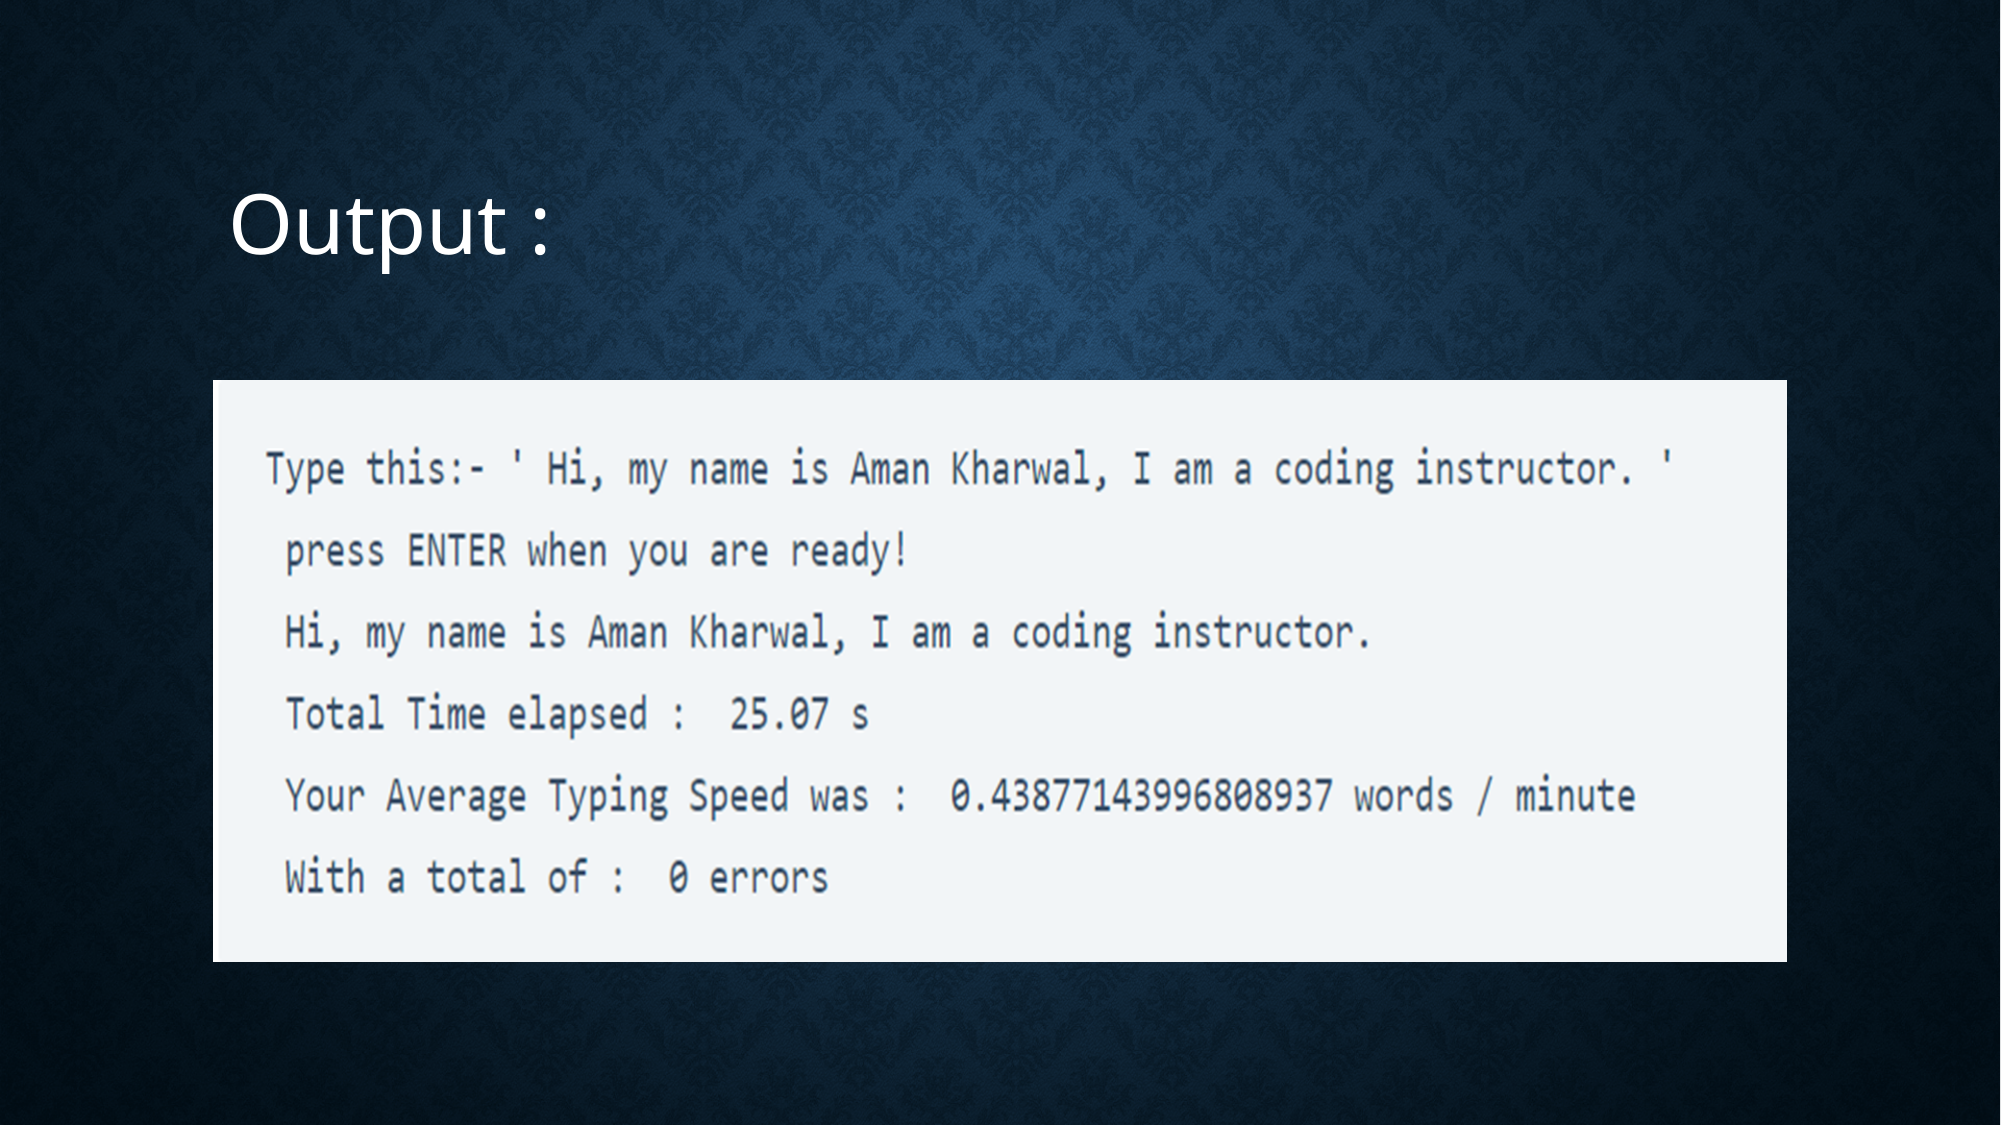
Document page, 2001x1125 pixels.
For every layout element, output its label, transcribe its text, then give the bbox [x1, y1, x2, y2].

text_box Output : [213, 163, 1214, 279]
picture [213, 379, 1787, 962]
